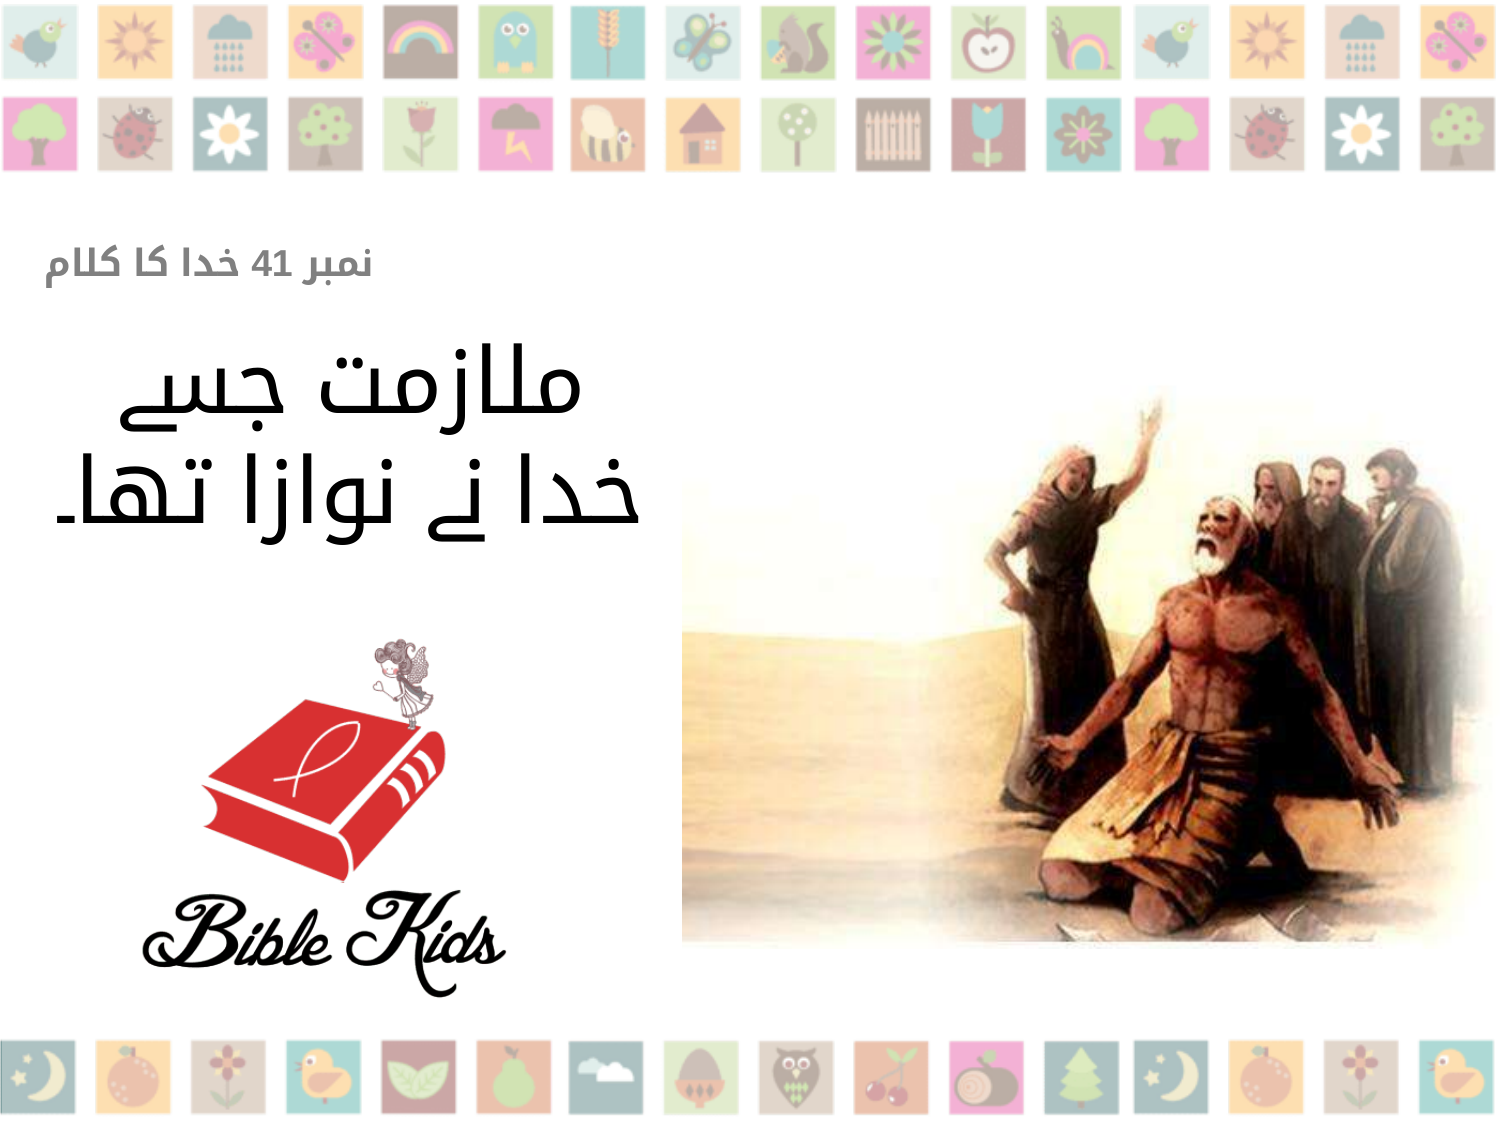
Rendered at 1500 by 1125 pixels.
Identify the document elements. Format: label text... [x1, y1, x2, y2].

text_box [0, 3, 1500, 181]
text_box ملازمت جسے خدا نے نوازا تھا۔ [29, 314, 675, 550]
picture [117, 600, 544, 1027]
picture [681, 331, 1500, 950]
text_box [0, 1028, 1500, 1118]
text_box نمبر 41 خدا کا کلام [29, 231, 561, 292]
